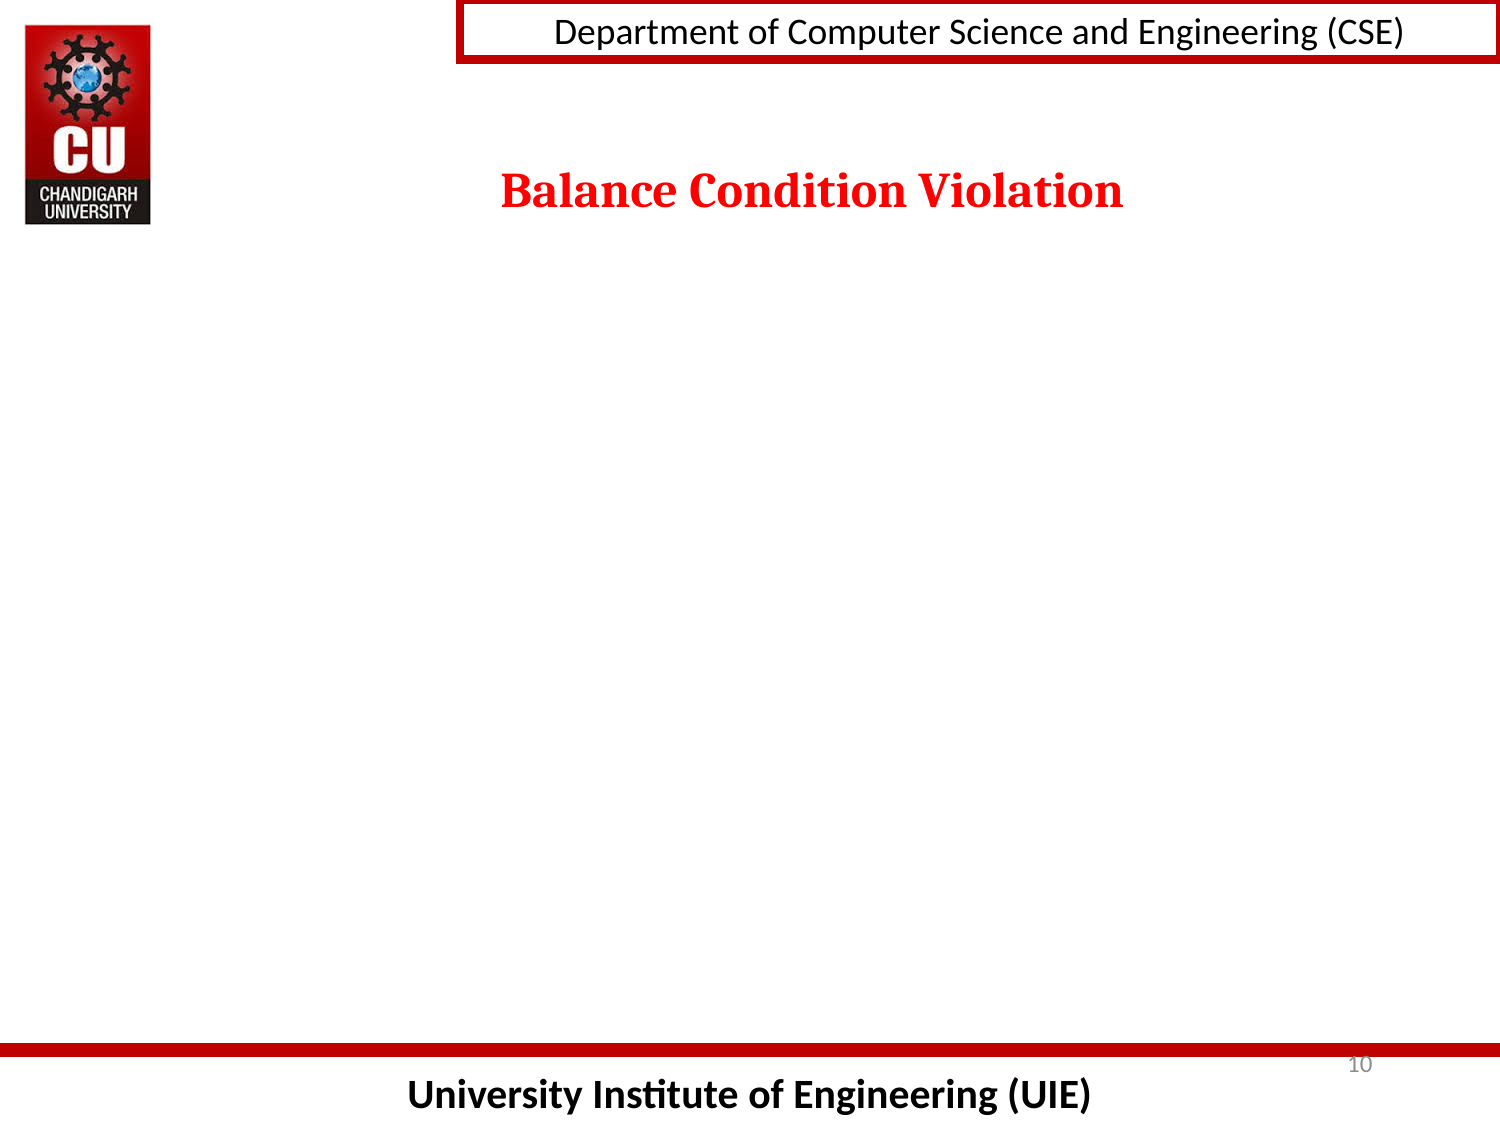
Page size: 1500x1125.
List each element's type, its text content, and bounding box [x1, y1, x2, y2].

picture [24, 24, 151, 225]
title Balance Condition Violation [162, 125, 1463, 250]
slide_number 10 [1074, 1025, 1388, 1100]
